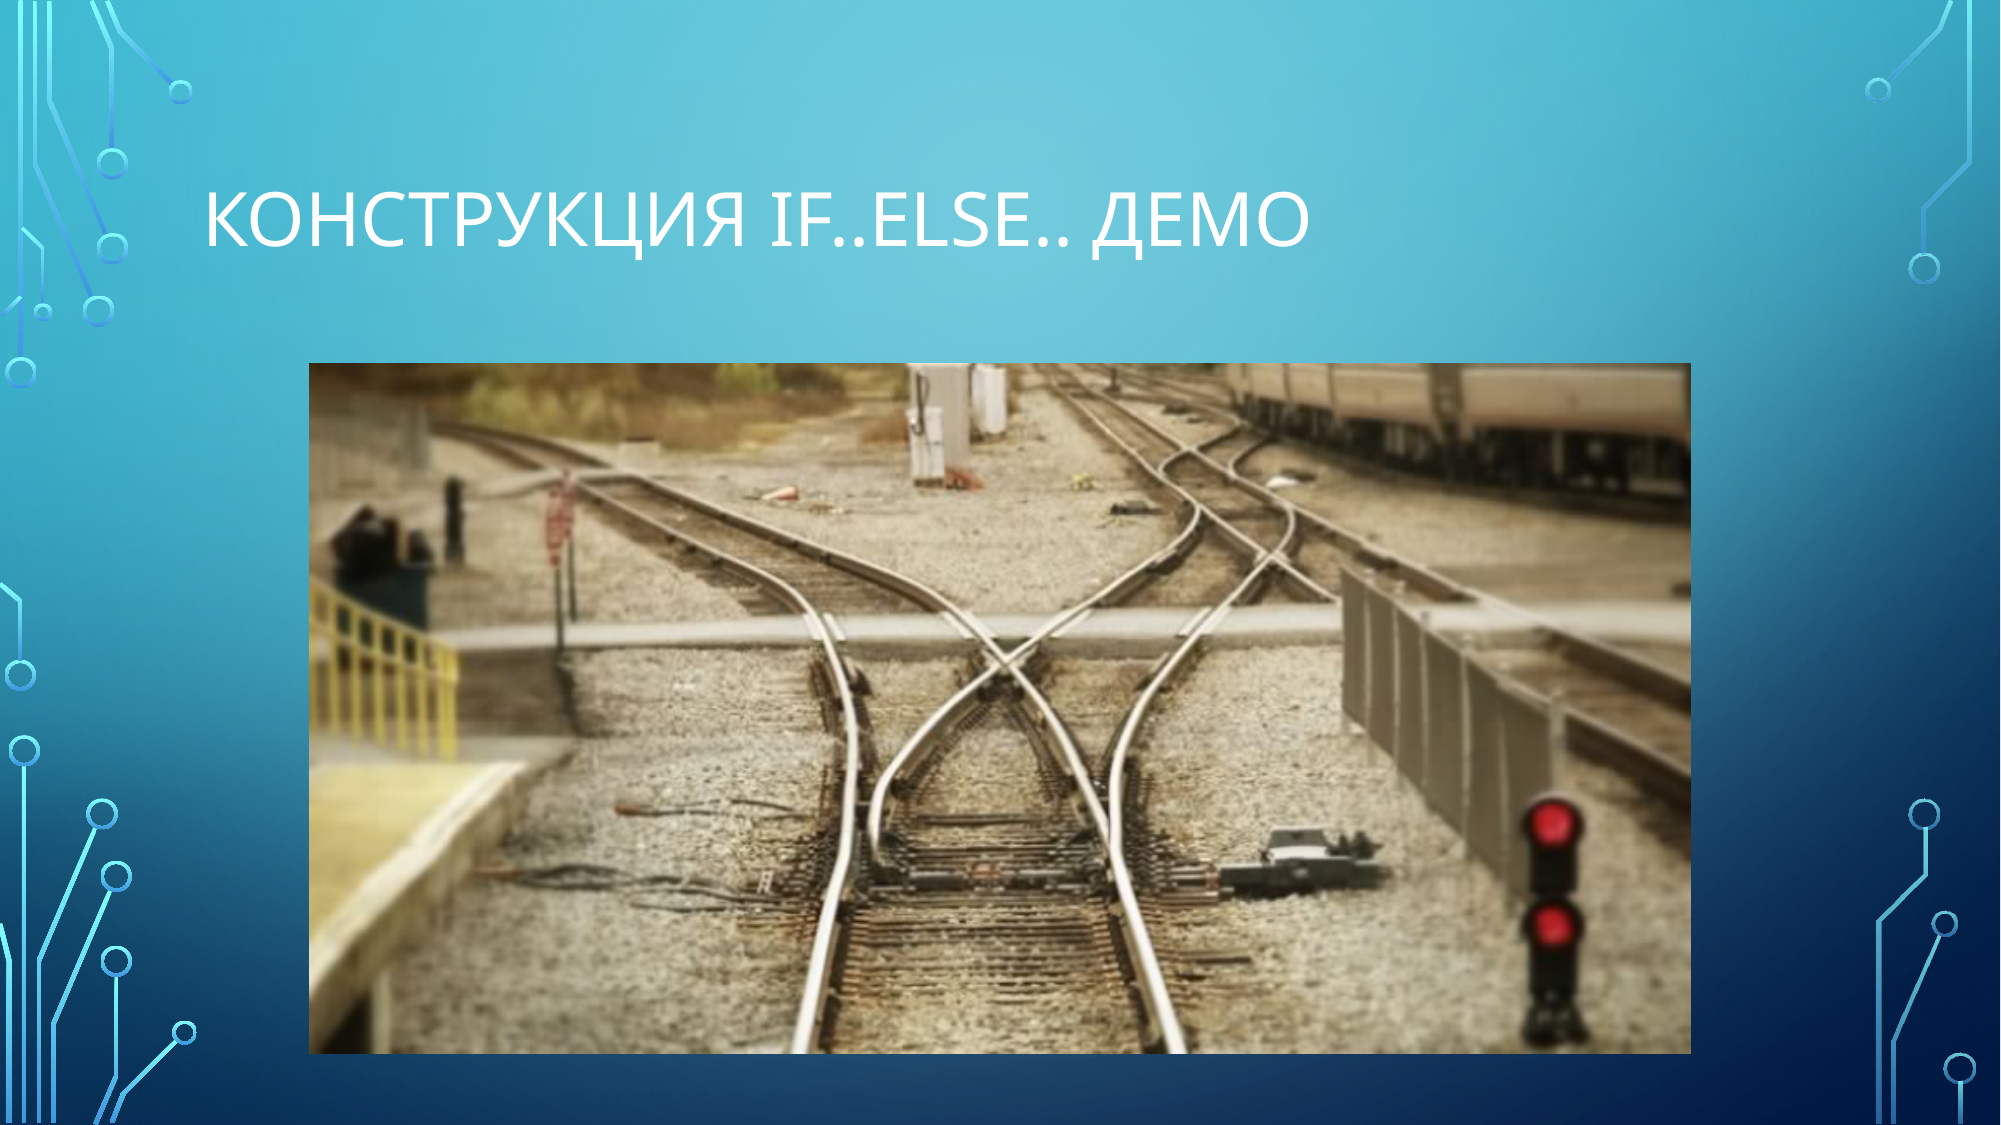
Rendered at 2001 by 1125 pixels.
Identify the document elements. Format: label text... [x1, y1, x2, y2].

title Конструкция if..else.. демо [187, 101, 1813, 344]
picture [309, 362, 1691, 1054]
